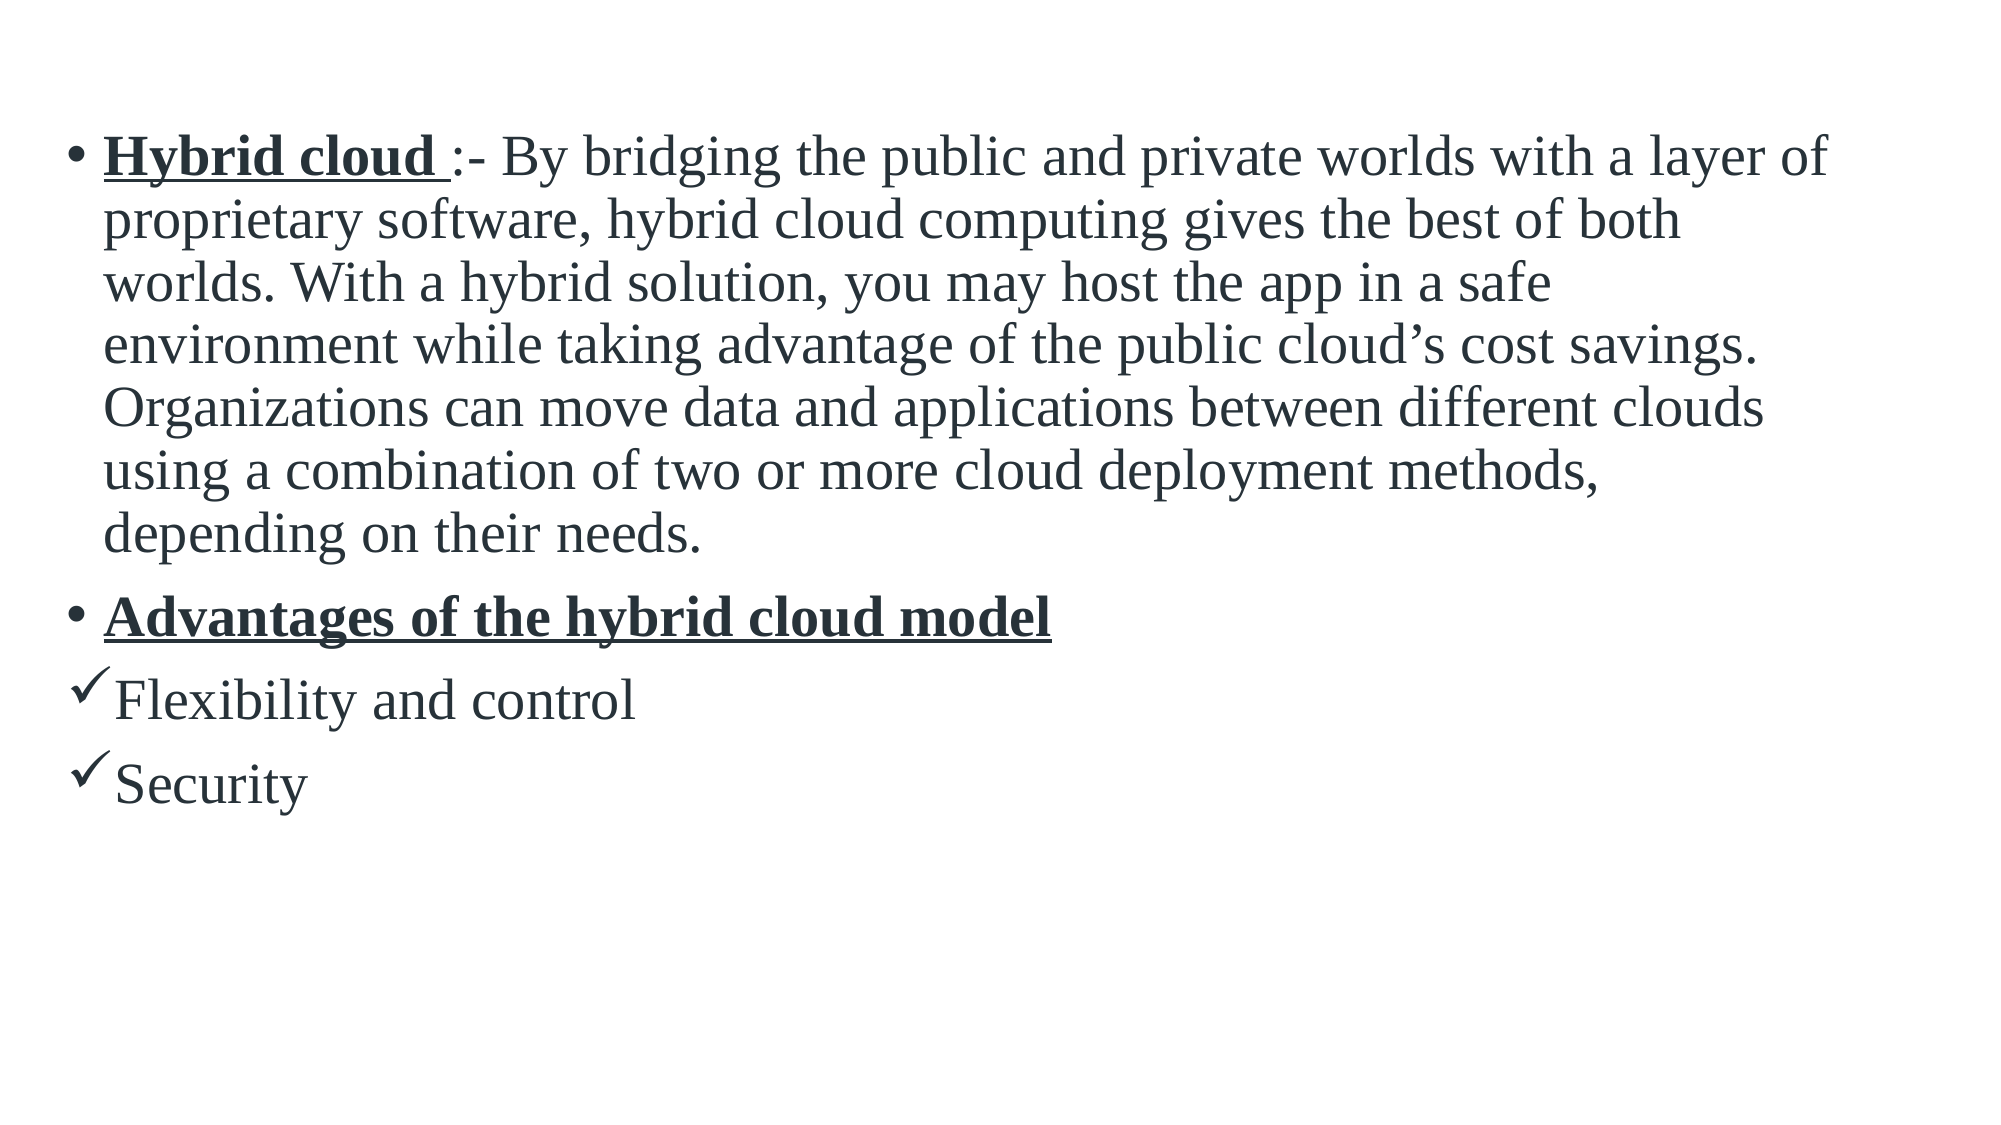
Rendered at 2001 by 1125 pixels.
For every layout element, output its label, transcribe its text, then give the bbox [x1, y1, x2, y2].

list Hybrid cloud :- By bridging the public and private worlds with a layer of proprietary software, hybrid cloud computing gives the best of both worlds. With a hybrid solution, you may host the app in a safe environment while taking advantage of the public cloud’s cost savings. Organizations can move data and applications between different clouds using a combination of two or more cloud deployment methods, depending on their needs. Advantages of the hybrid cloud model Flexibility and control Security [51, 117, 1863, 1014]
